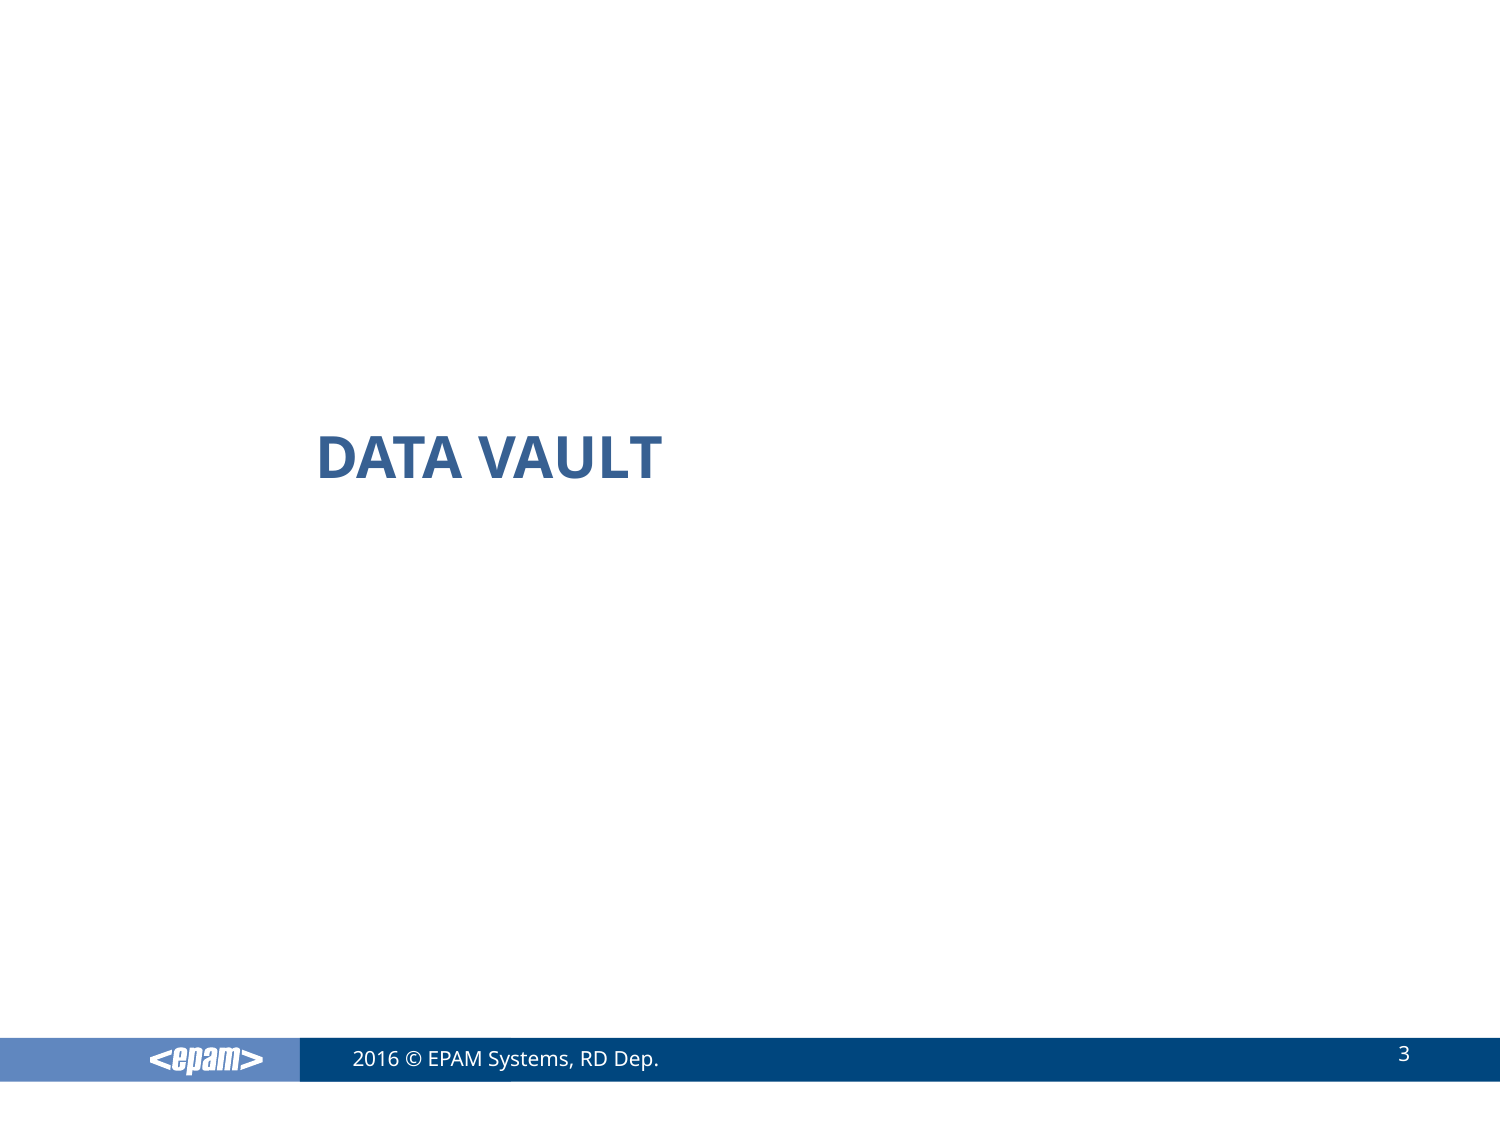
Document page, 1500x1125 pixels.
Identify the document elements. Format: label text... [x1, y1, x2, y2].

title Data vault [300, 412, 1350, 649]
footer 2016 © EPAM Systems, RD Dep. [337, 1028, 738, 1088]
slide_number 3 [1262, 1025, 1425, 1085]
